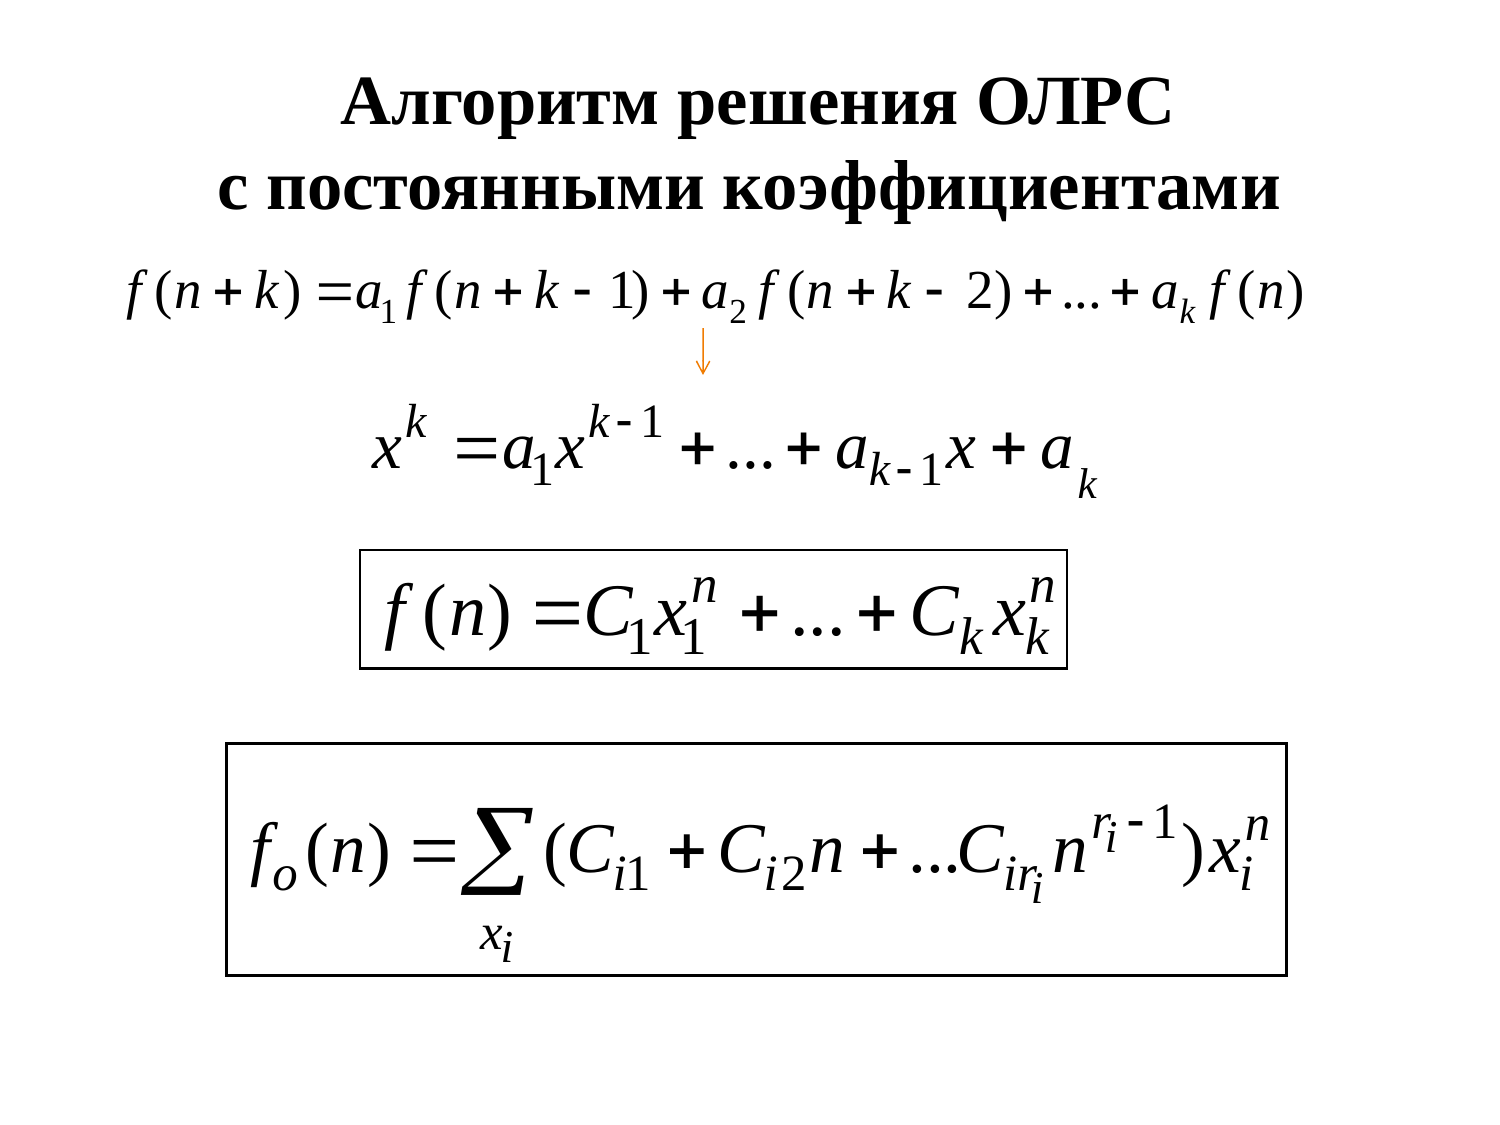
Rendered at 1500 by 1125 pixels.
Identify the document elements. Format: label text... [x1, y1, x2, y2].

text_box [108, 257, 1313, 333]
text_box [360, 391, 1119, 512]
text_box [360, 550, 1067, 668]
title Алгоритм решения ОЛРС с постоянными коэффициентами [75, 45, 1425, 233]
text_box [227, 744, 1286, 974]
